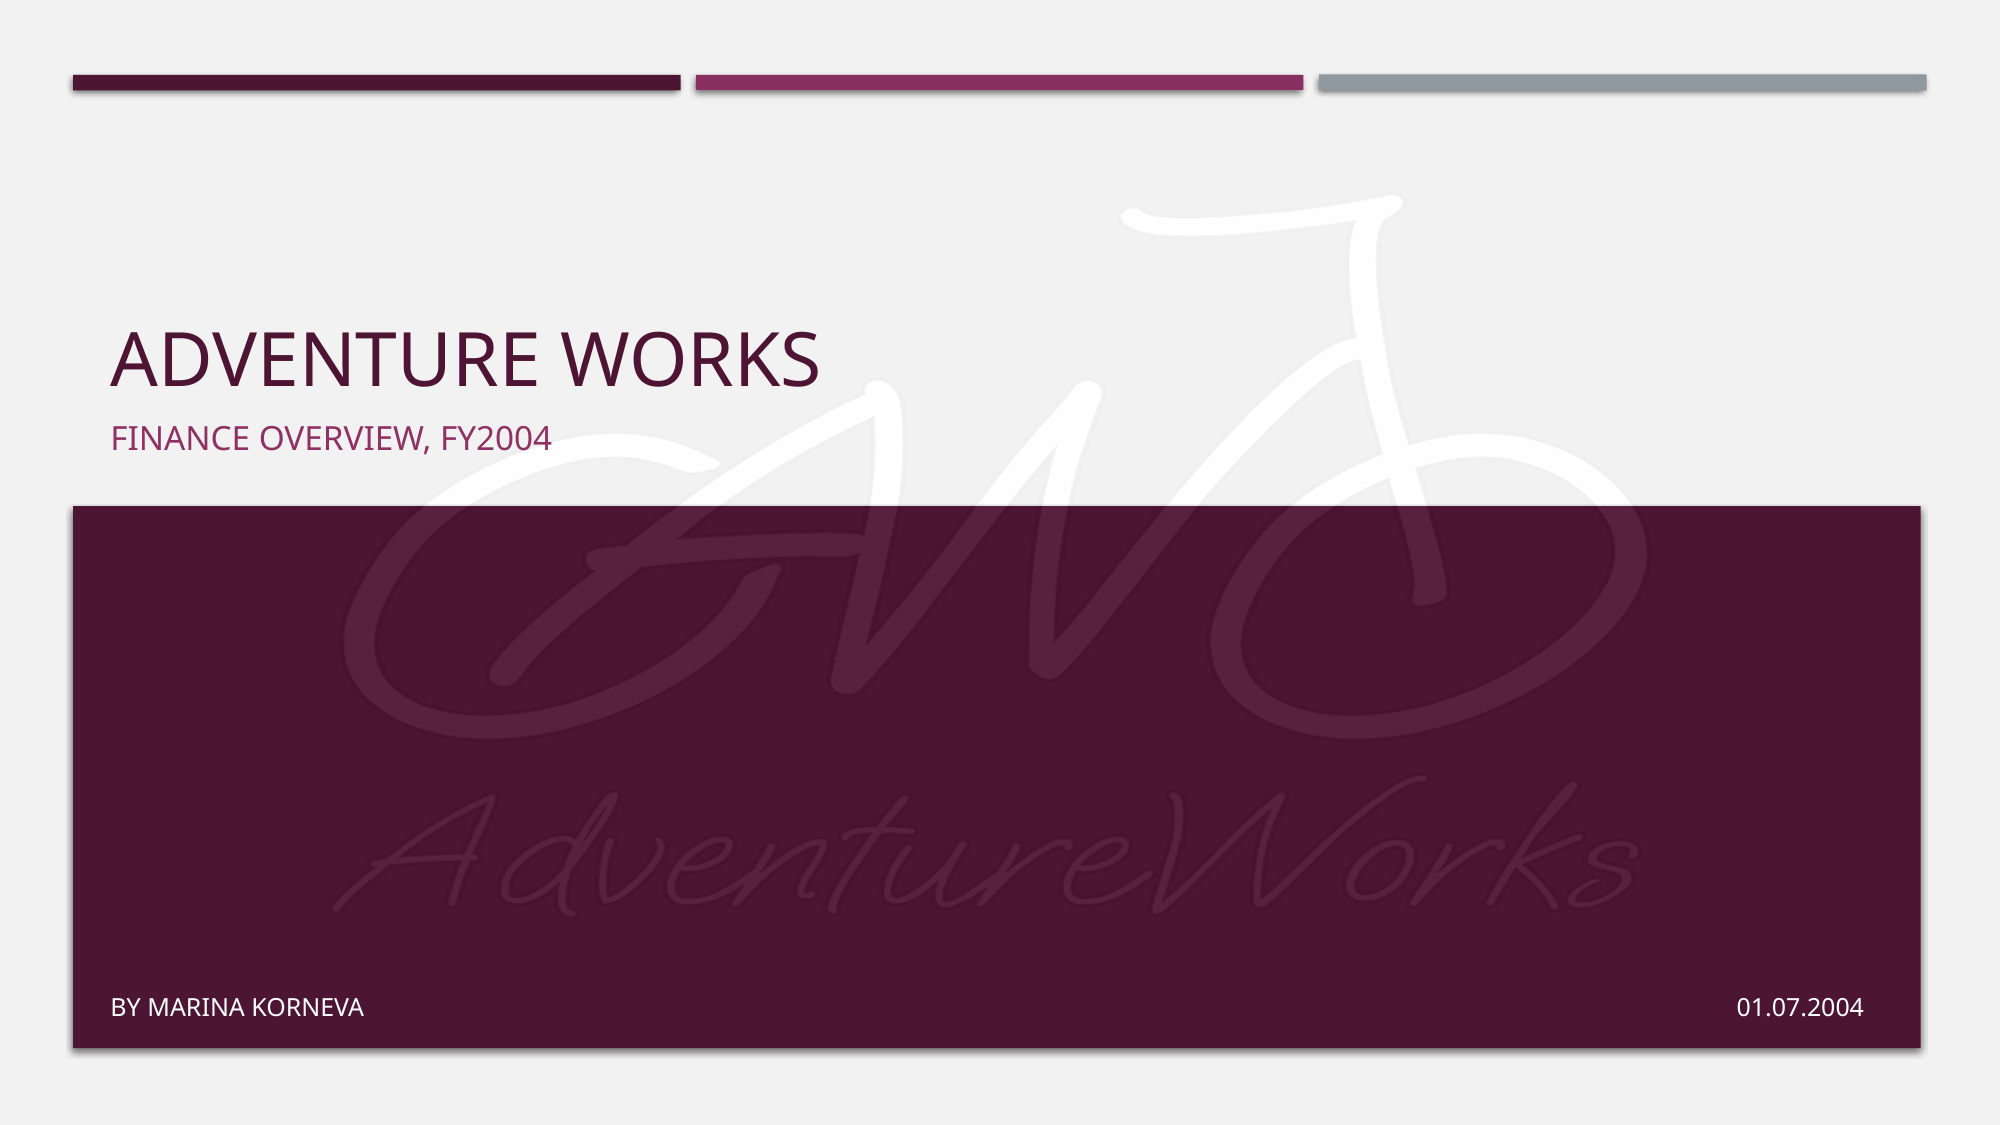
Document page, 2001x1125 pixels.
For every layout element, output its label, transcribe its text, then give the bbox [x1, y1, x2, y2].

title ADVENTURE WORKS [95, 167, 1899, 409]
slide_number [1412, 976, 1880, 1037]
subtitle FINANce OVERVIEW, FY2004 [95, 409, 1899, 507]
footer BY MARINA KORNEVA [95, 976, 1230, 1037]
